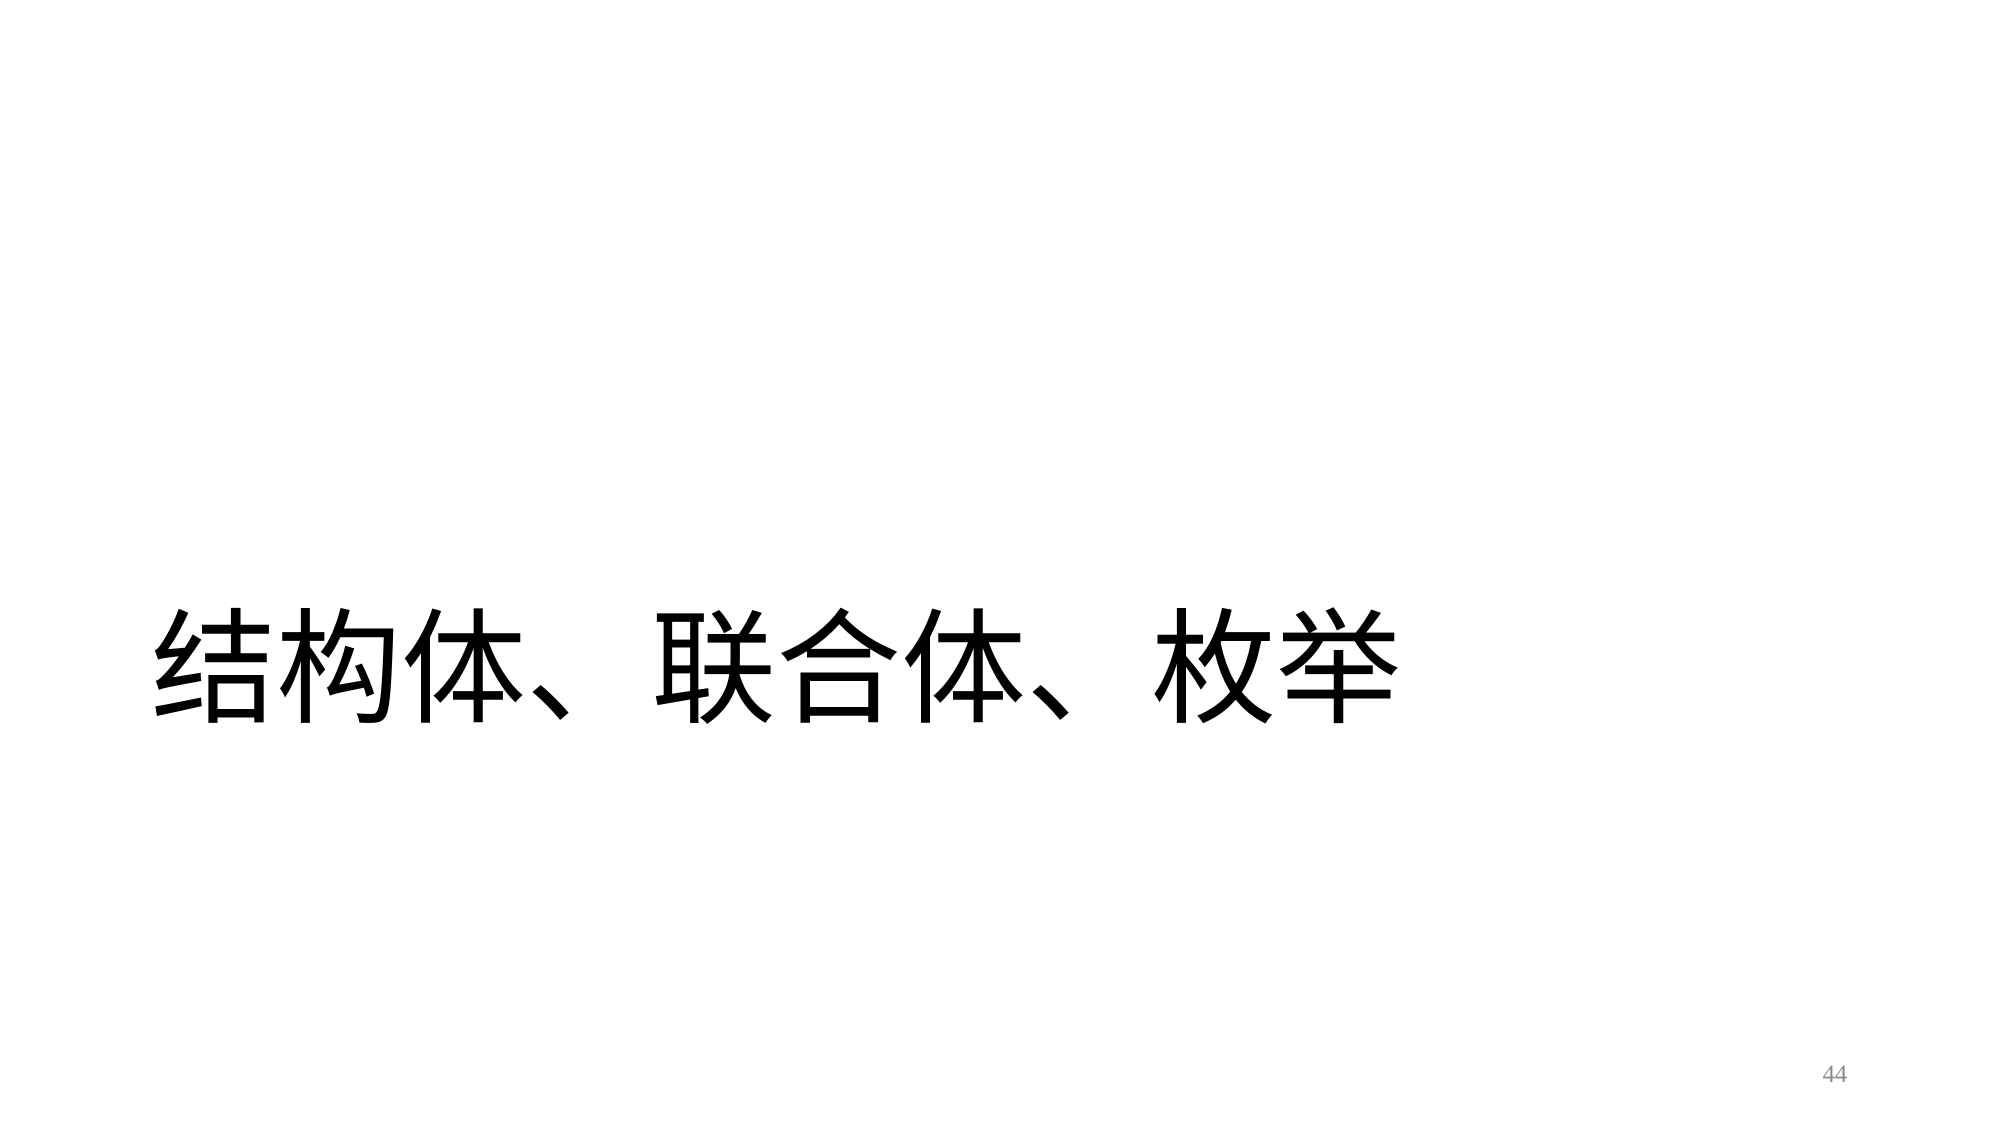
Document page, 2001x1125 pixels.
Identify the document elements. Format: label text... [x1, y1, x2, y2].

slide_number 44 [1740, 1042, 1863, 1103]
title 结构体、联合体、枚举 [136, 280, 1862, 749]
